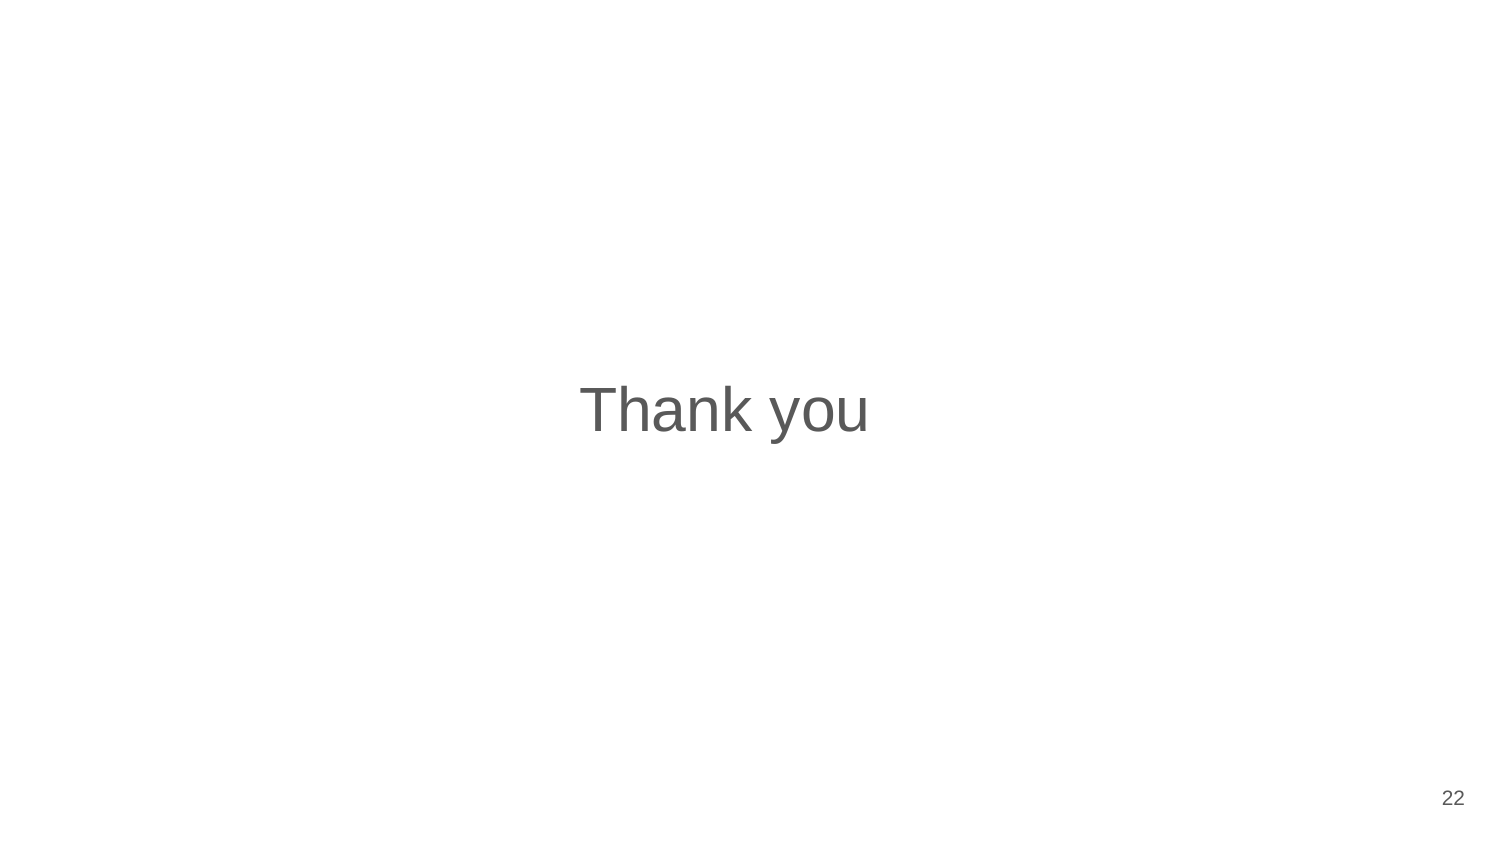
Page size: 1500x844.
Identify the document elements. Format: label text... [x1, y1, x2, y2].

list Thank you [232, 357, 1217, 457]
slide_number ‹#› [1389, 764, 1480, 830]
